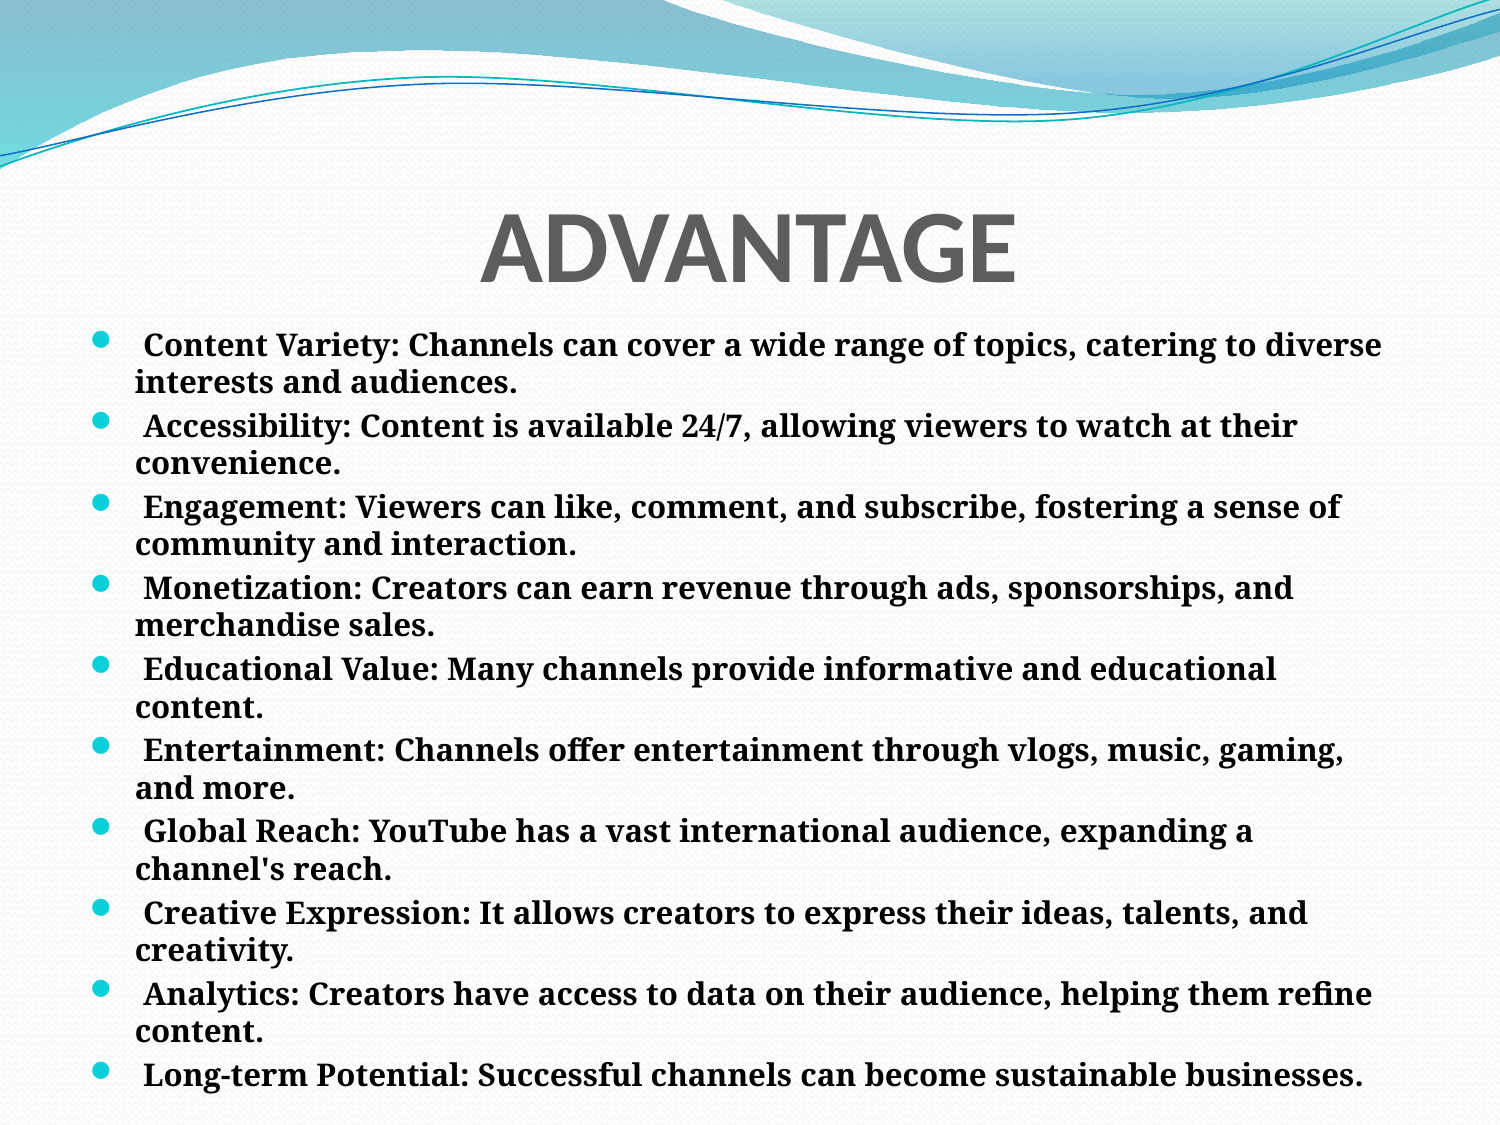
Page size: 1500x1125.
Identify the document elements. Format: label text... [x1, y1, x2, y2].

title ADVANTAGE [75, 115, 1425, 303]
list Content Variety: Channels can cover a wide range of topics, catering to diverse interests and audiences. Accessibility: Content is available 24/7, allowing viewers to watch at their convenience. Engagement: Viewers can like, comment, and subscribe, fostering a sense of community and interaction. Monetization: Creators can earn revenue through ads, sponsorships, and merchandise sales. Educational Value: Many channels provide informative and educational content. Entertainment: Channels offer entertainment through vlogs, music, gaming, and more. Global Reach: YouTube has a vast international audience, expanding a channel's reach. Creative Expression: It allows creators to express their ideas, talents, and creativity. Analytics: Creators have access to data on their audience, helping them refine content. Long-term Potential: Successful channels can become sustainable businesses. [75, 317, 1425, 1038]
